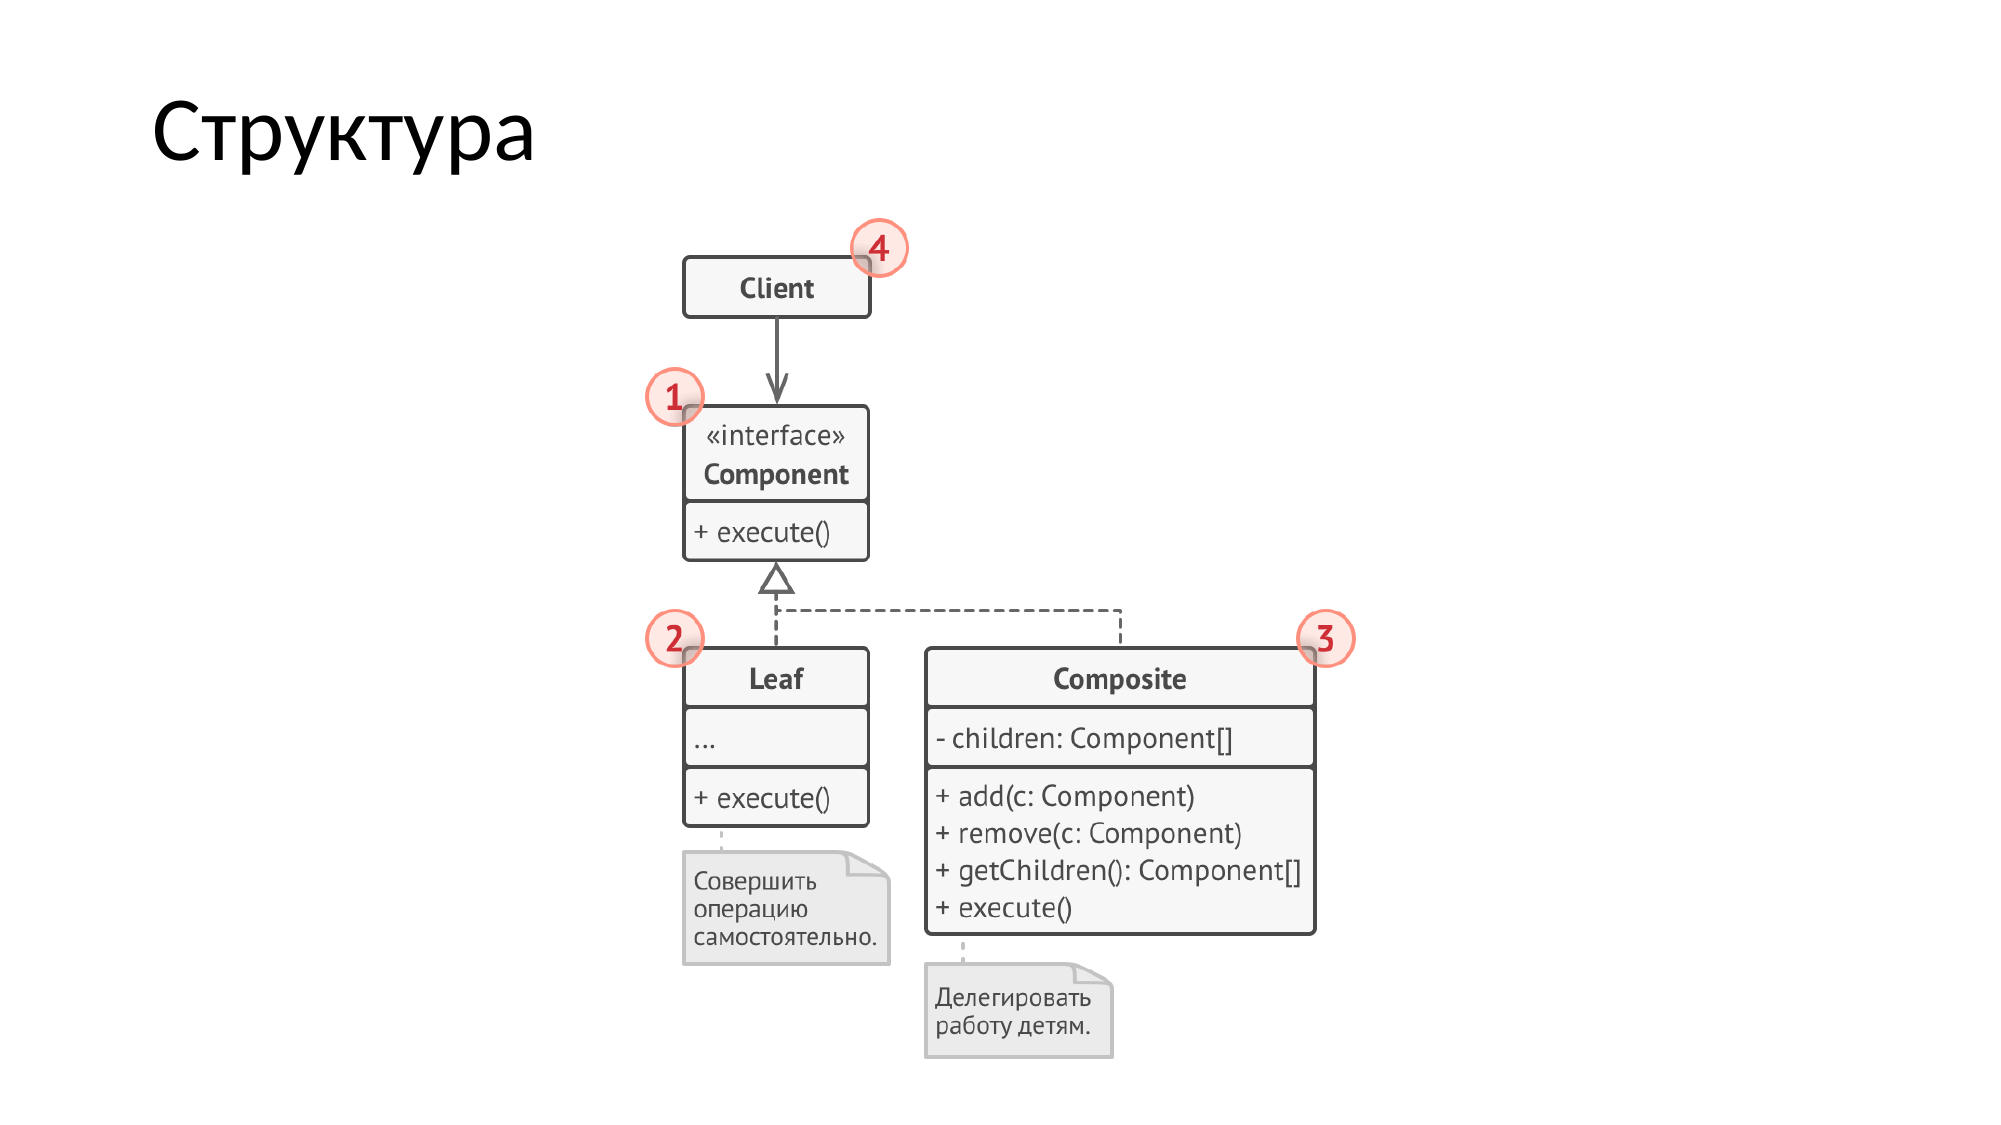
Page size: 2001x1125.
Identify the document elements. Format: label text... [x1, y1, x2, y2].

text_box Структура [137, 59, 1863, 202]
picture [627, 201, 1372, 1076]
